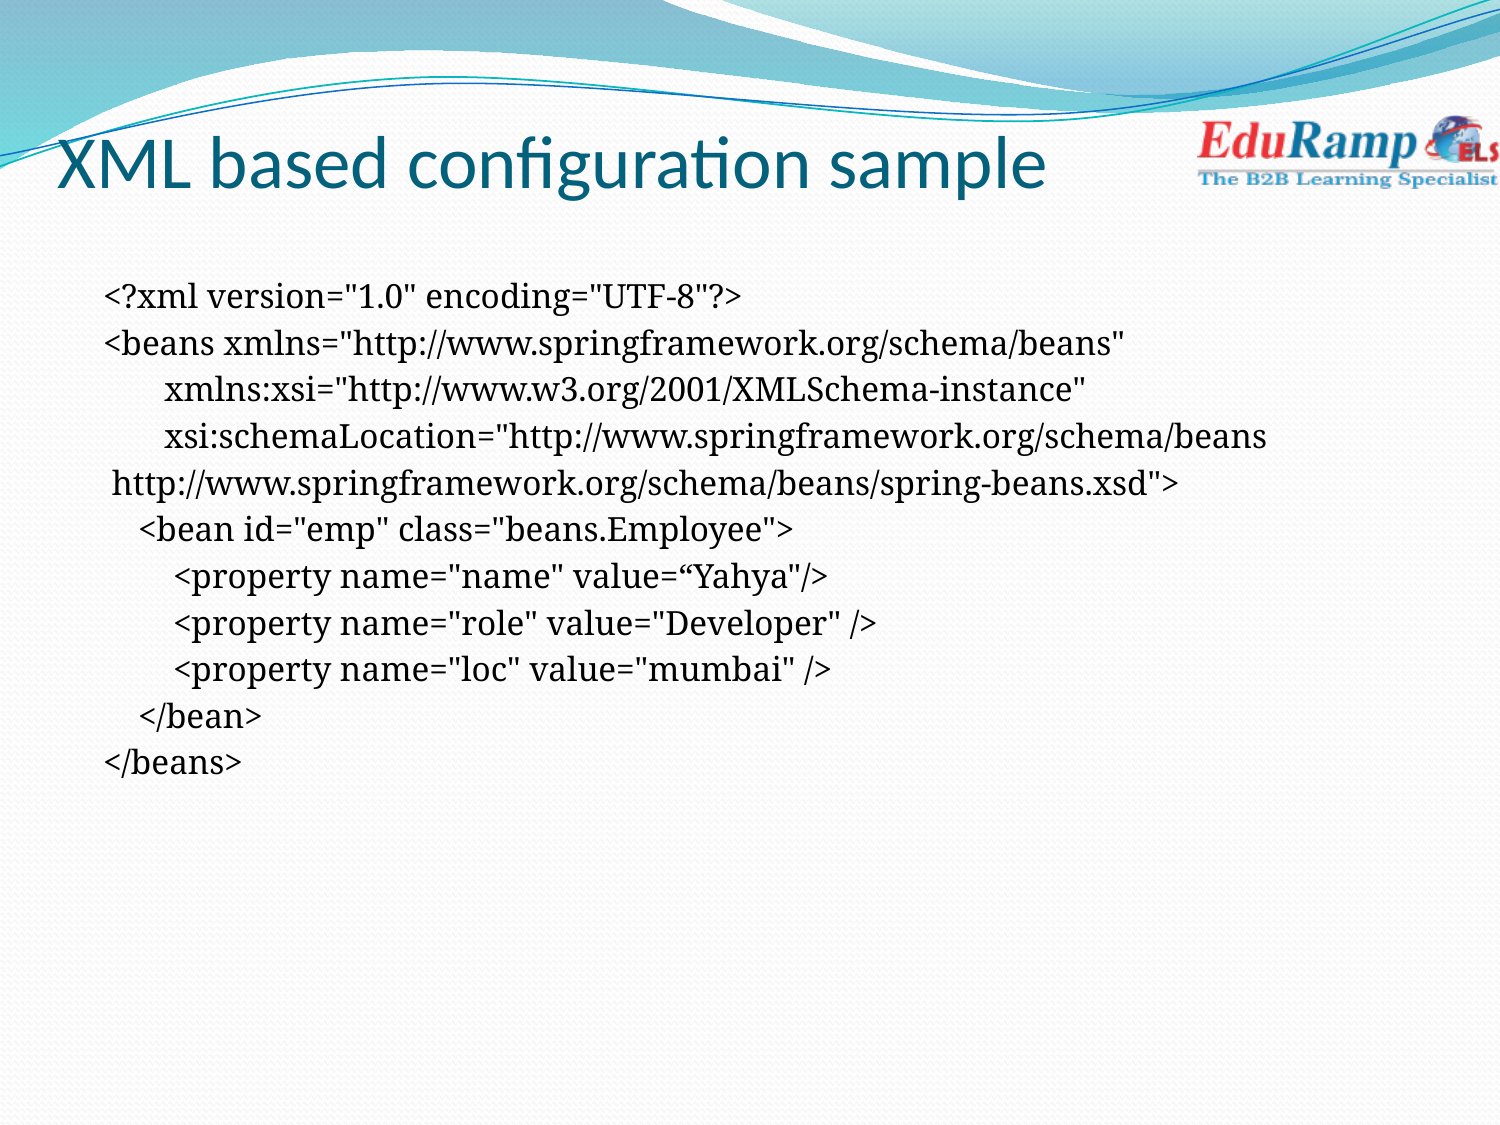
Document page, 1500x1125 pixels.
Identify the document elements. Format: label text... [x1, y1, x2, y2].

list <?xml version="1.0" encoding="UTF-8"?> <beans xmlns="http://www.springframework.org/schema/beans" xmlns:xsi="http://www.w3.org/2001/XMLSchema-instance" xsi:schemaLocation="http://www.springframework.org/schema/beans http://www.springframework.org/schema/beans/spring-beans.xsd"> <bean id="emp" class="beans.Employee"> <property name="name" value=“Yahya"/> <property name="role" value="Developer" /> <property name="loc" value="mumbai" /> </bean> </beans> [88, 221, 1455, 1109]
picture [1212, 115, 1500, 189]
title XML based configuration sample [57, 105, 1212, 204]
